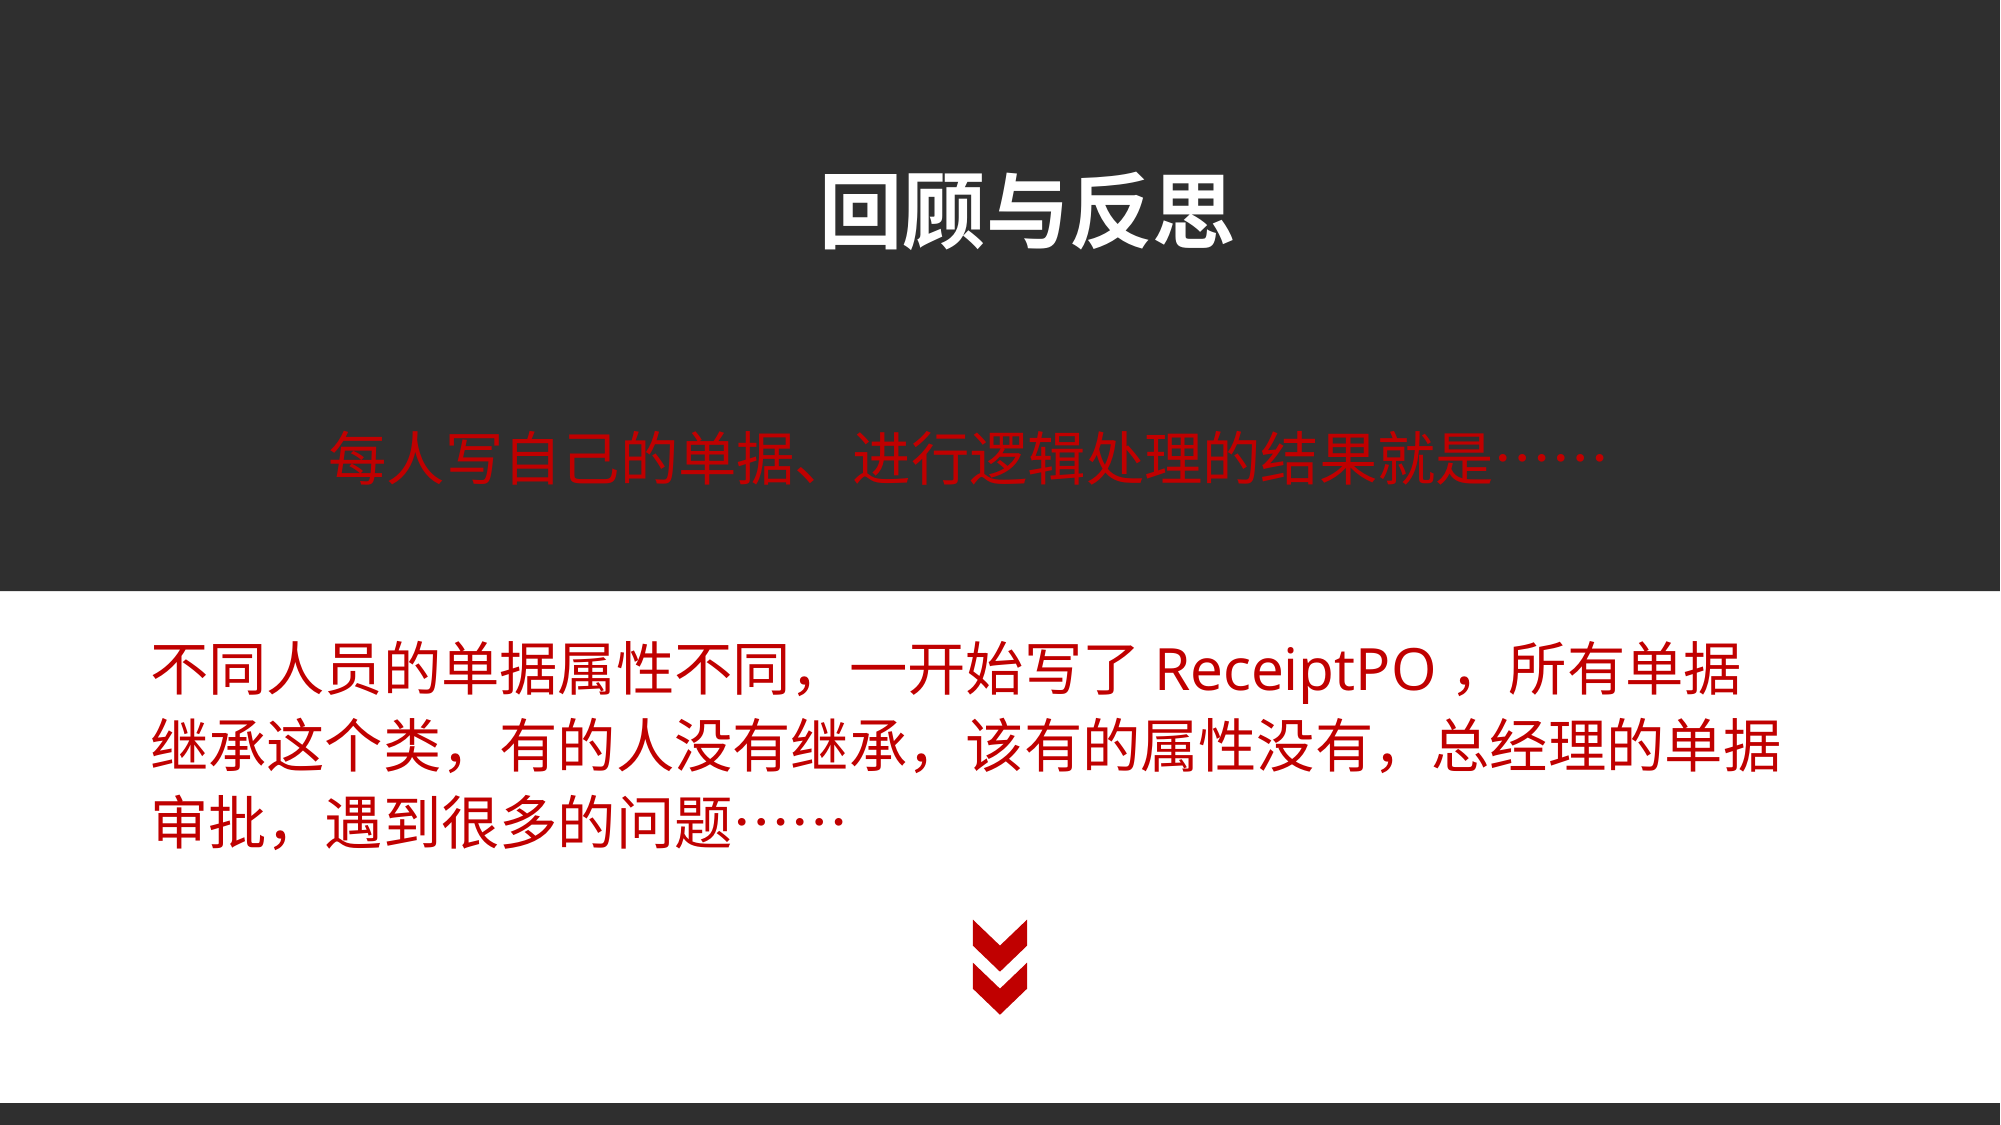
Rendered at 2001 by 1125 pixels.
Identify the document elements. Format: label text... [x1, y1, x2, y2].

title 回顾与反思 [249, 110, 1806, 269]
subtitle 每人写自己的单据、进行逻辑处理的结果就是…… 不同人员的单据属性不同，一开始写了ReceiptPO，所有单据继承这个类，有的人没有继承，该有的属性没有，总经理的单据审批，遇到很多的问题…… [135, 407, 1804, 924]
